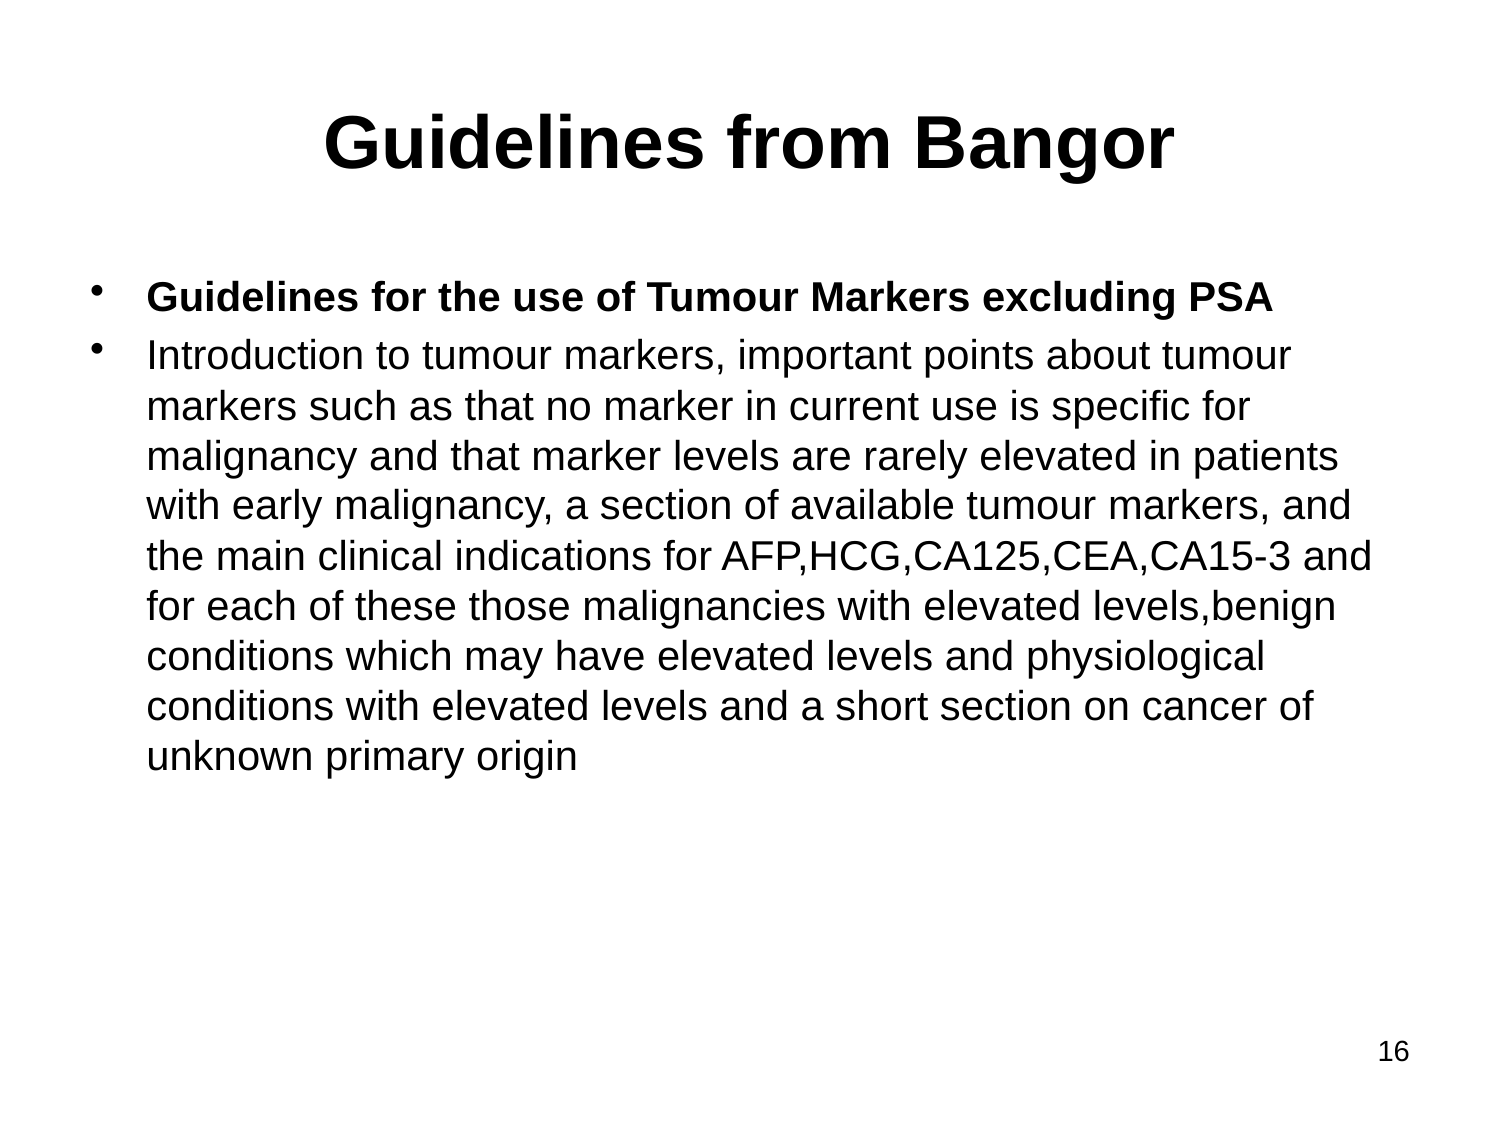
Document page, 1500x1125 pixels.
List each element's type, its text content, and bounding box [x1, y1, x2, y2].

list Guidelines for the use of Tumour Markers excluding PSA Introduction to tumour markers, important points about tumour markers such as that no marker in current use is specific for malignancy and that marker levels are rarely elevated in patients with early malignancy, a section of available tumour markers, and the main clinical indications for AFP,HCG,CA125,CEA,CA15-3 and for each of these those malignancies with elevated levels,benign conditions which may have elevated levels and physiological conditions with elevated levels and a short section on cancer of unknown primary origin [75, 262, 1425, 1005]
title Guidelines from Bangor [75, 45, 1425, 233]
slide_number 16 [1074, 1024, 1426, 1103]
